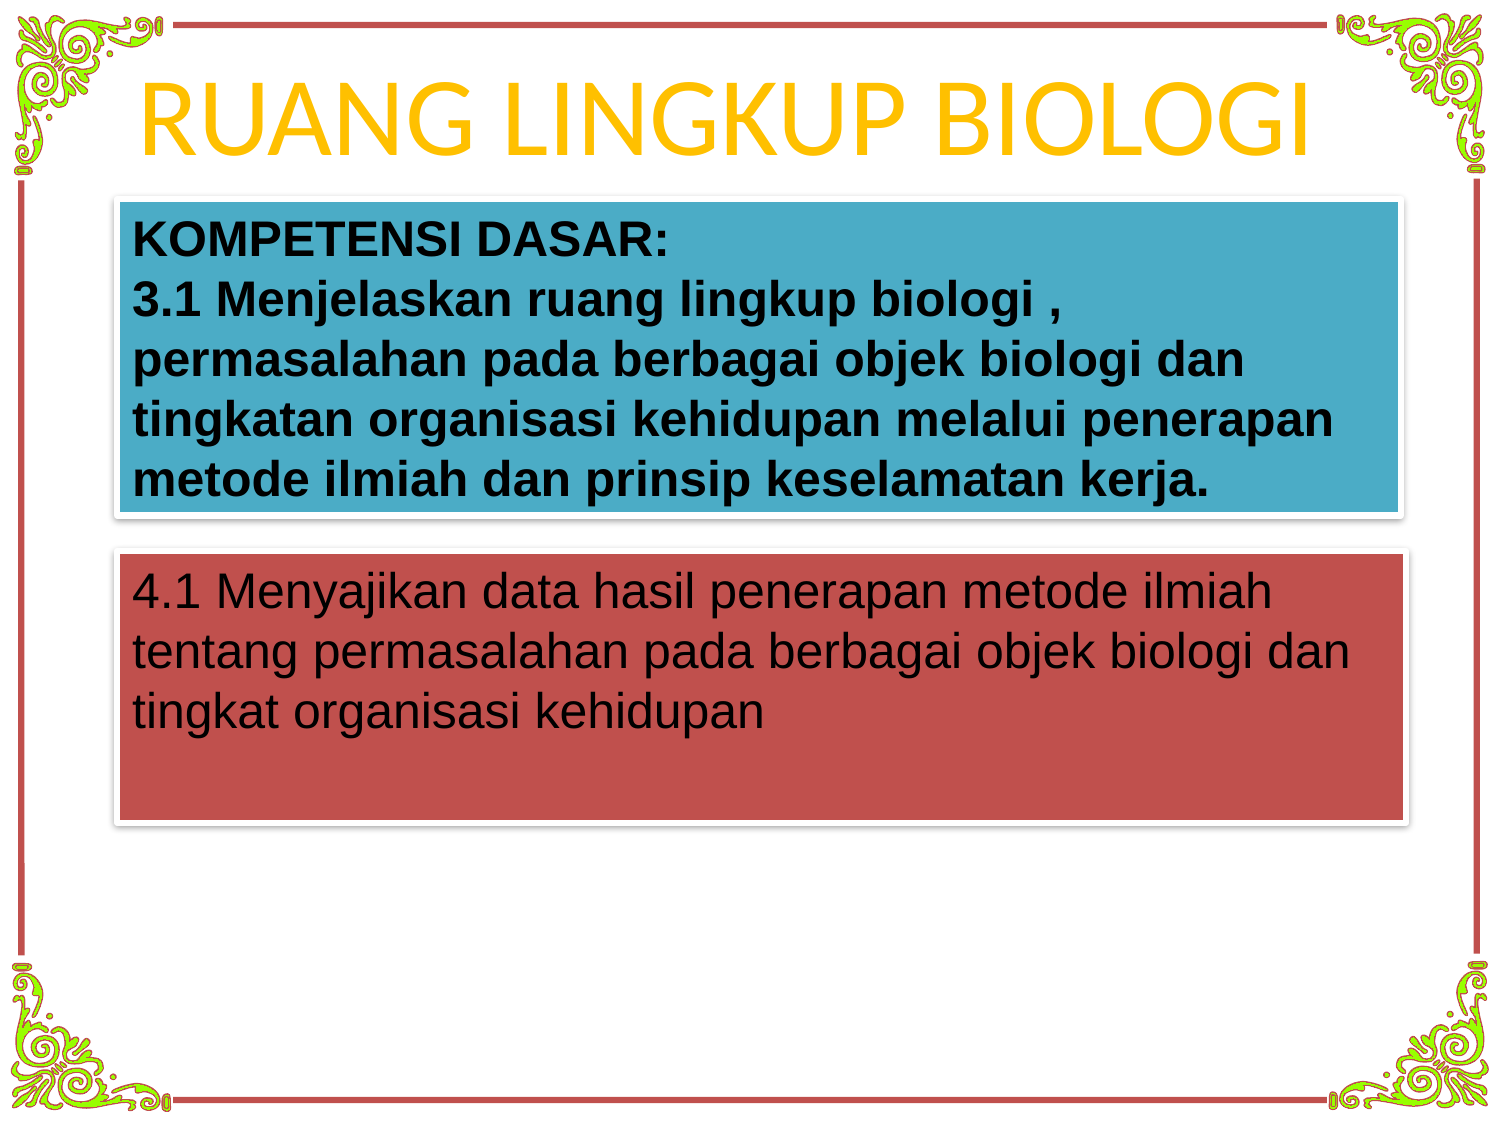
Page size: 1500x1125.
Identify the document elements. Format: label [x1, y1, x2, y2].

text_box [10, 13, 1490, 1111]
